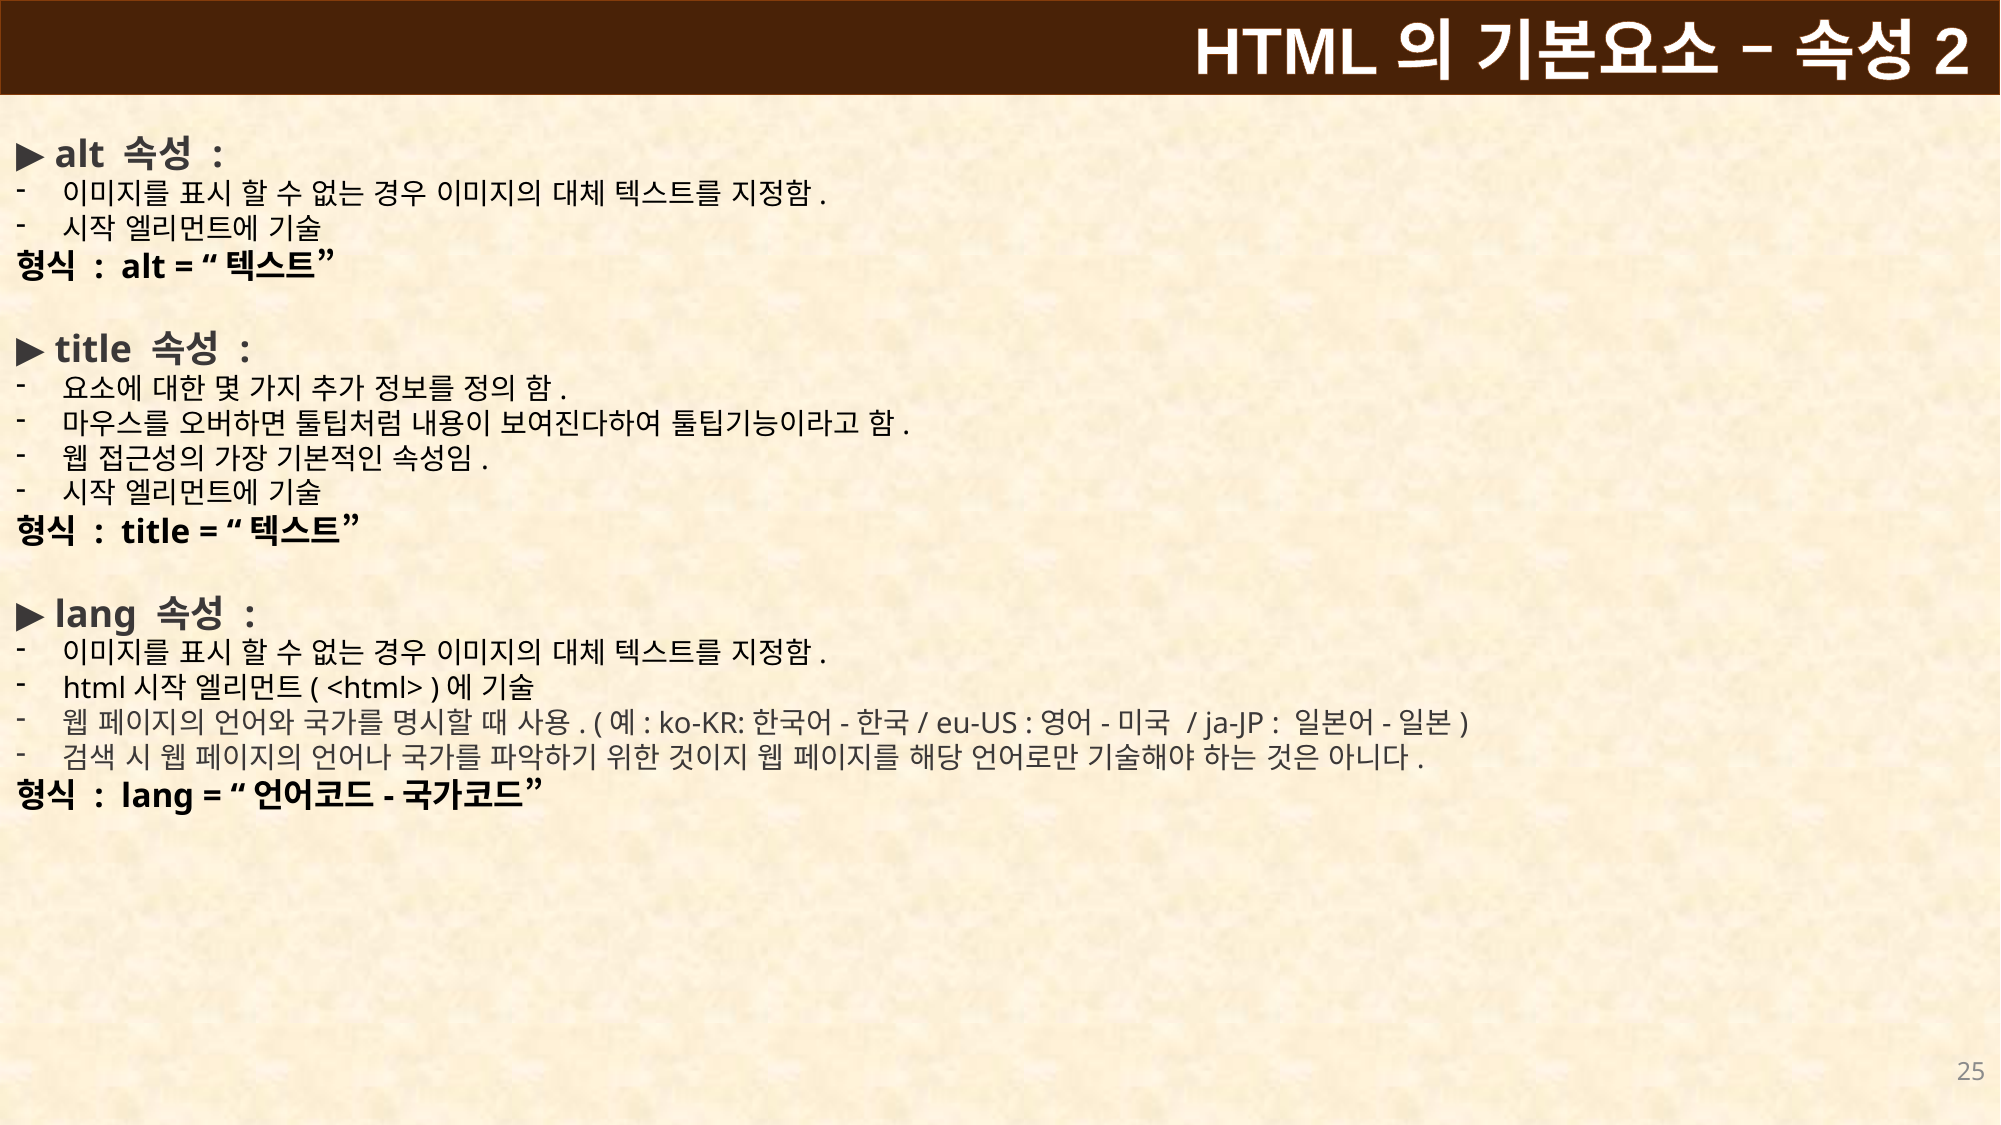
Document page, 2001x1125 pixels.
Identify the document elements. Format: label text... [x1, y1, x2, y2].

slide_number 25 [1550, 1042, 2000, 1103]
text_box HTML의 기본요소 – 속성2 [0, 0, 2000, 95]
text_box ▶ alt 속성 : 이미지를 표시 할 수 없는 경우 이미지의 대체 텍스트를 지정함. 시작 엘리먼트에 기술 형식 : alt = “텍스트” ▶ title 속성 : 요소에 대한 몇 가지 추가 정보를 정의 함. 마우스를 오버하면 툴팁처럼 내용이 보여진다하여 툴팁기능이라고 함. 웹 접근성의 가장 기본적인 속성임. 시작 엘리먼트에 기술 형식 : title = “텍스트” ▶ lang 속성 : 이미지를 표시 할 수 없는 경우 이미지의 대체 텍스트를 지정함. html시작 엘리먼트( <html> )에 기술 웹 페이지의 언어와 국가를 명시할 때 사용. (예: ko-KR:한국어-한국/ eu-US :영어-미국 / ja-JP : 일본어-일본) 검색 시 웹 페이지의 언어나 국가를 파악하기 위한 것이지 웹 페이지를 해당 언어로만 기술해야 하는 것은 아니다. 형식 : lang = “언어코드-국가코드” [1, 124, 1957, 857]
picture [0, 0, 2001, 1125]
